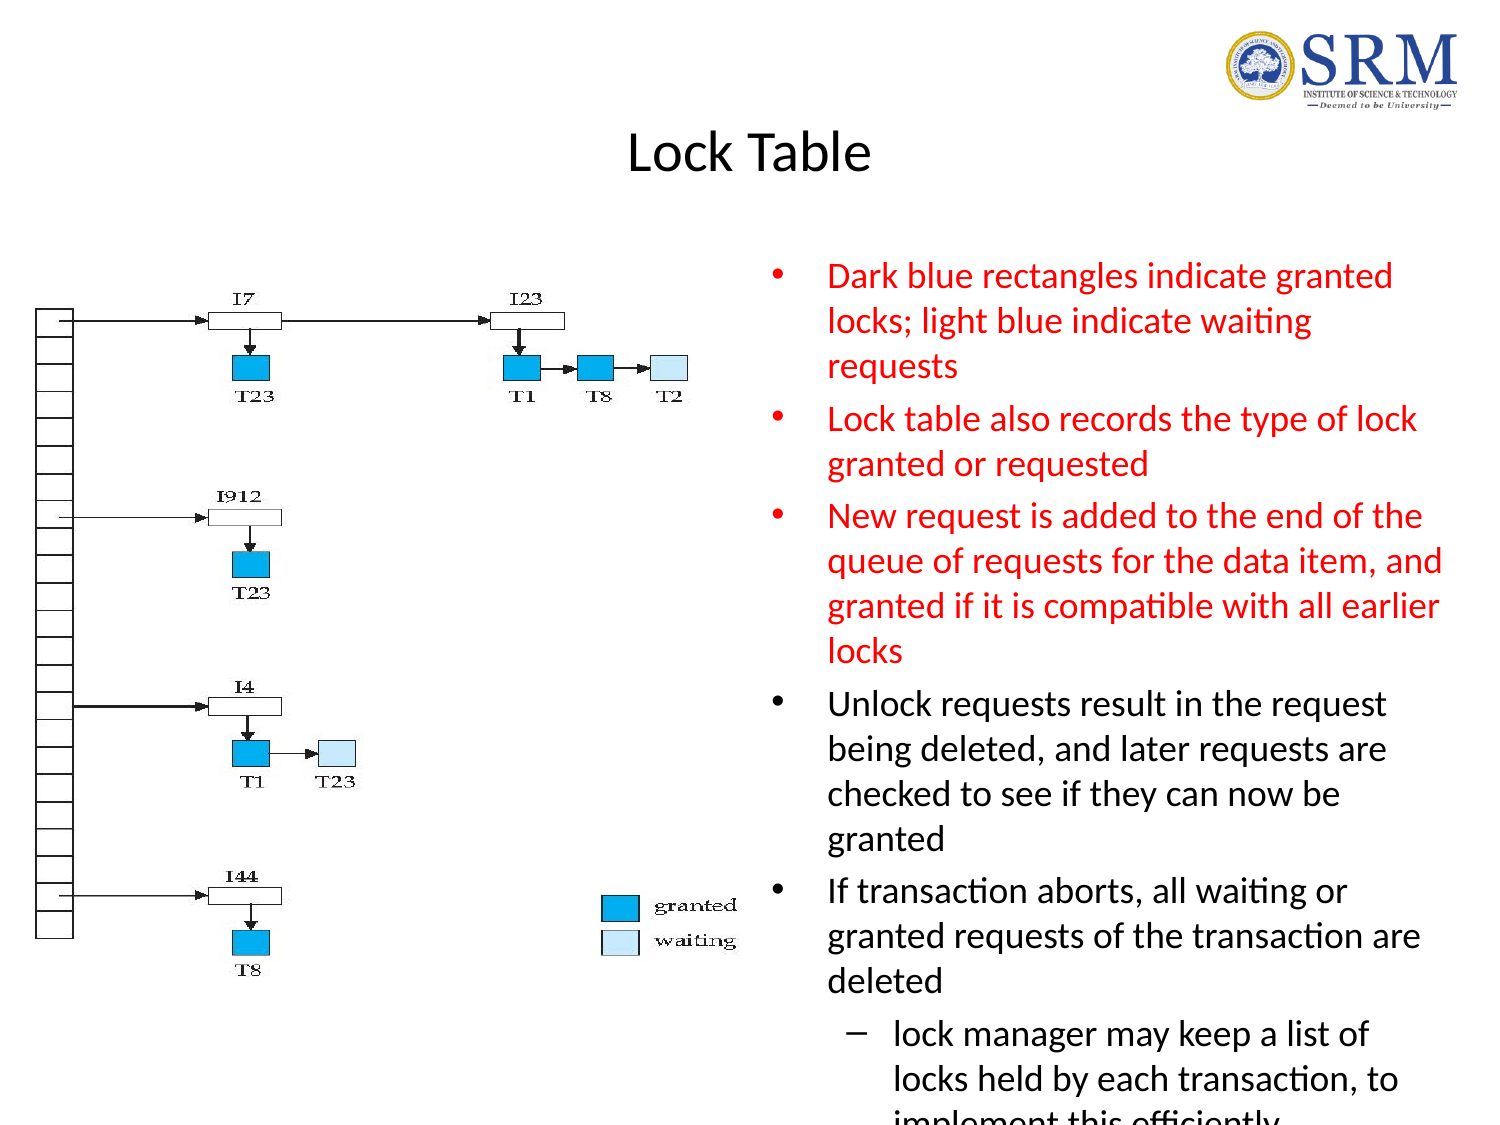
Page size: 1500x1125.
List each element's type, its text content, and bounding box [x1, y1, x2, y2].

picture [1222, 25, 1461, 114]
title Lock Table [75, 100, 1425, 197]
list Dark blue rectangles indicate granted locks; light blue indicate waiting requests Lock table also records the type of lock granted or requested New request is added to the end of the queue of requests for the data item, and granted if it is compatible with all earlier locks Unlock requests result in the request being deleted, and later requests are checked to see if they can now be granted If transaction aborts, all waiting or granted requests of the transaction are deleted lock manager may keep a list of locks held by each transaction, to implement this efficiently [756, 243, 1465, 965]
picture [34, 290, 739, 981]
